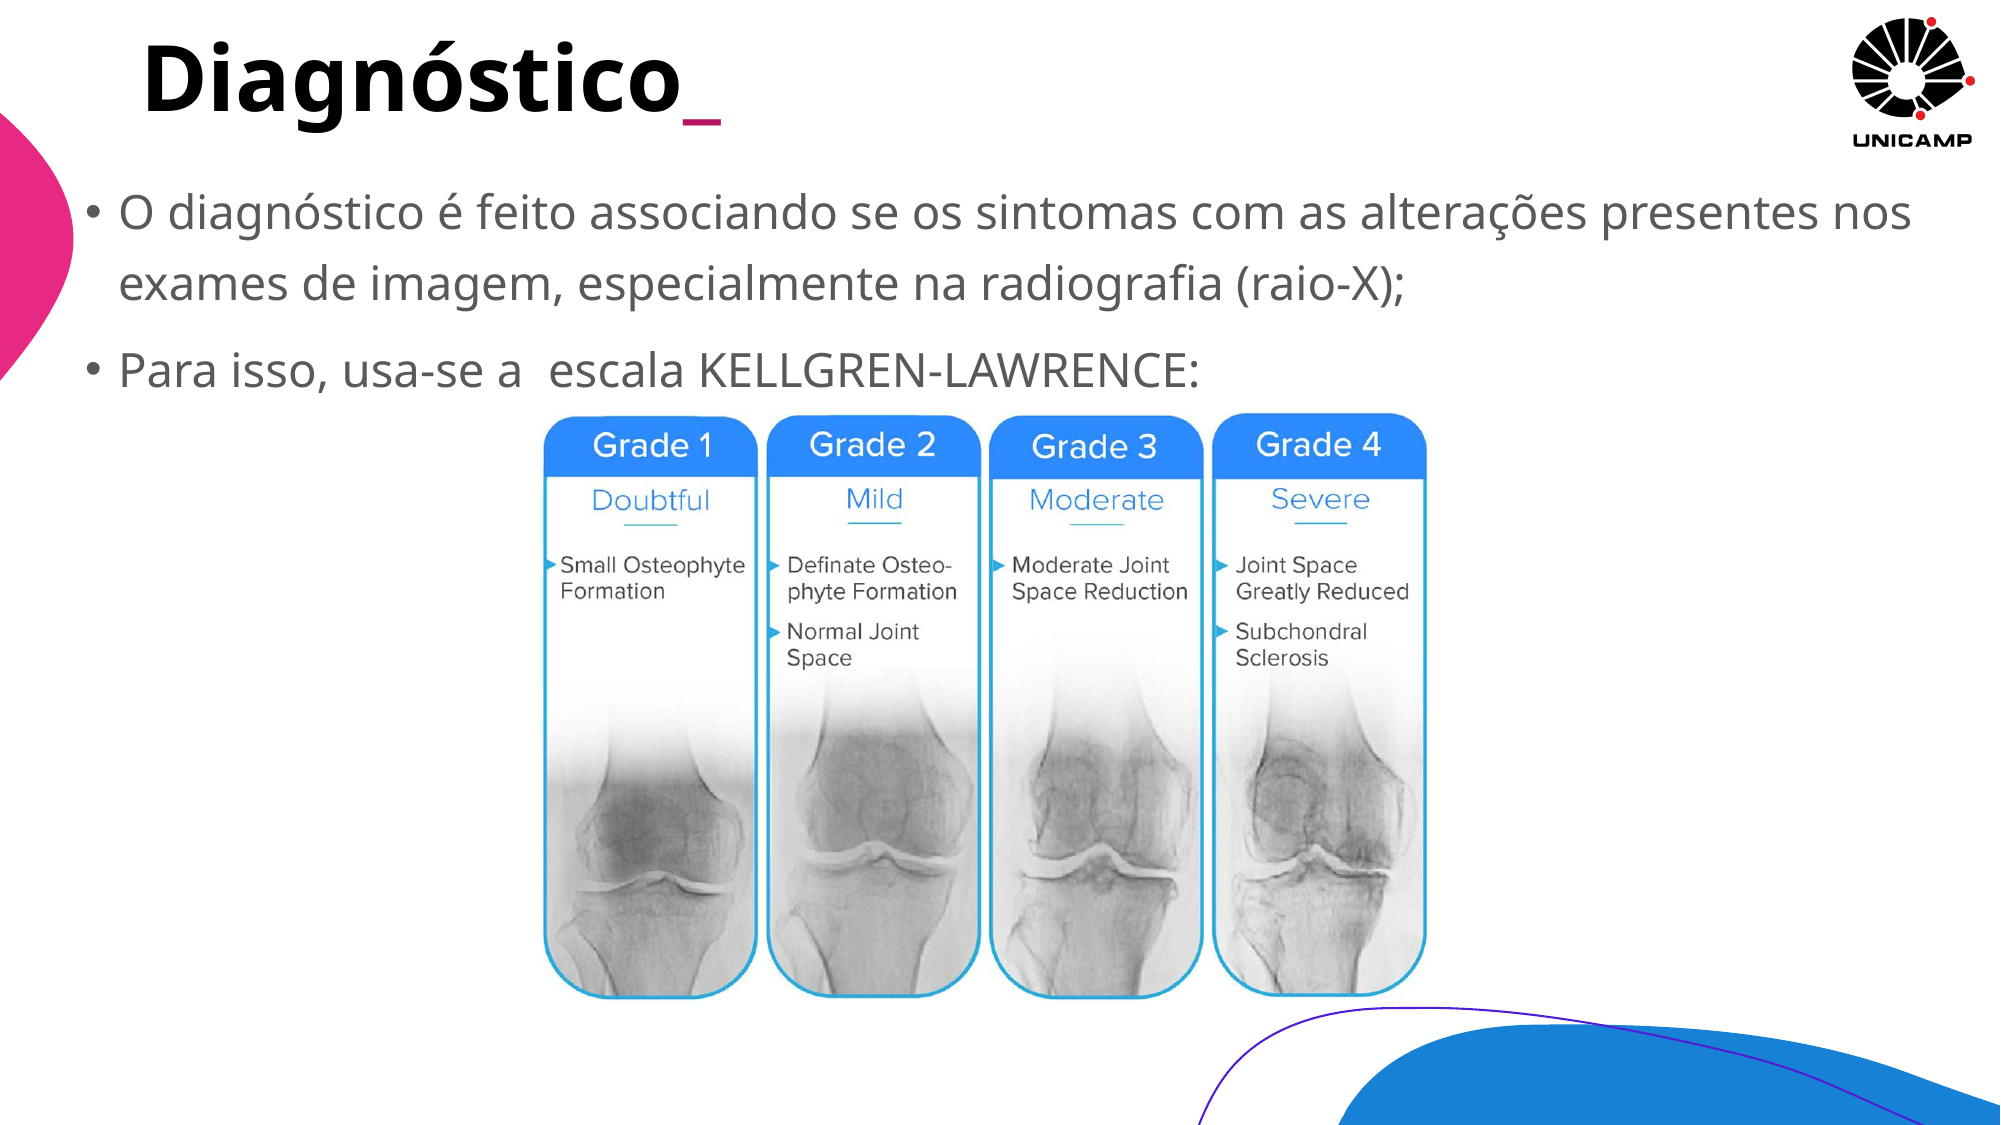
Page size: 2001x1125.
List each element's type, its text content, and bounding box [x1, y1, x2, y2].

text_box Diagnóstico_ [125, 0, 1875, 165]
picture [1852, 17, 1975, 147]
list O diagnóstico é feito associando se os sintomas com as alterações presentes nos exames de imagem, especialmente na radiografia (raio-X); Para isso, usa-se a escala KELLGREN-LAWRENCE: [70, 160, 1974, 409]
picture [535, 410, 1432, 1002]
